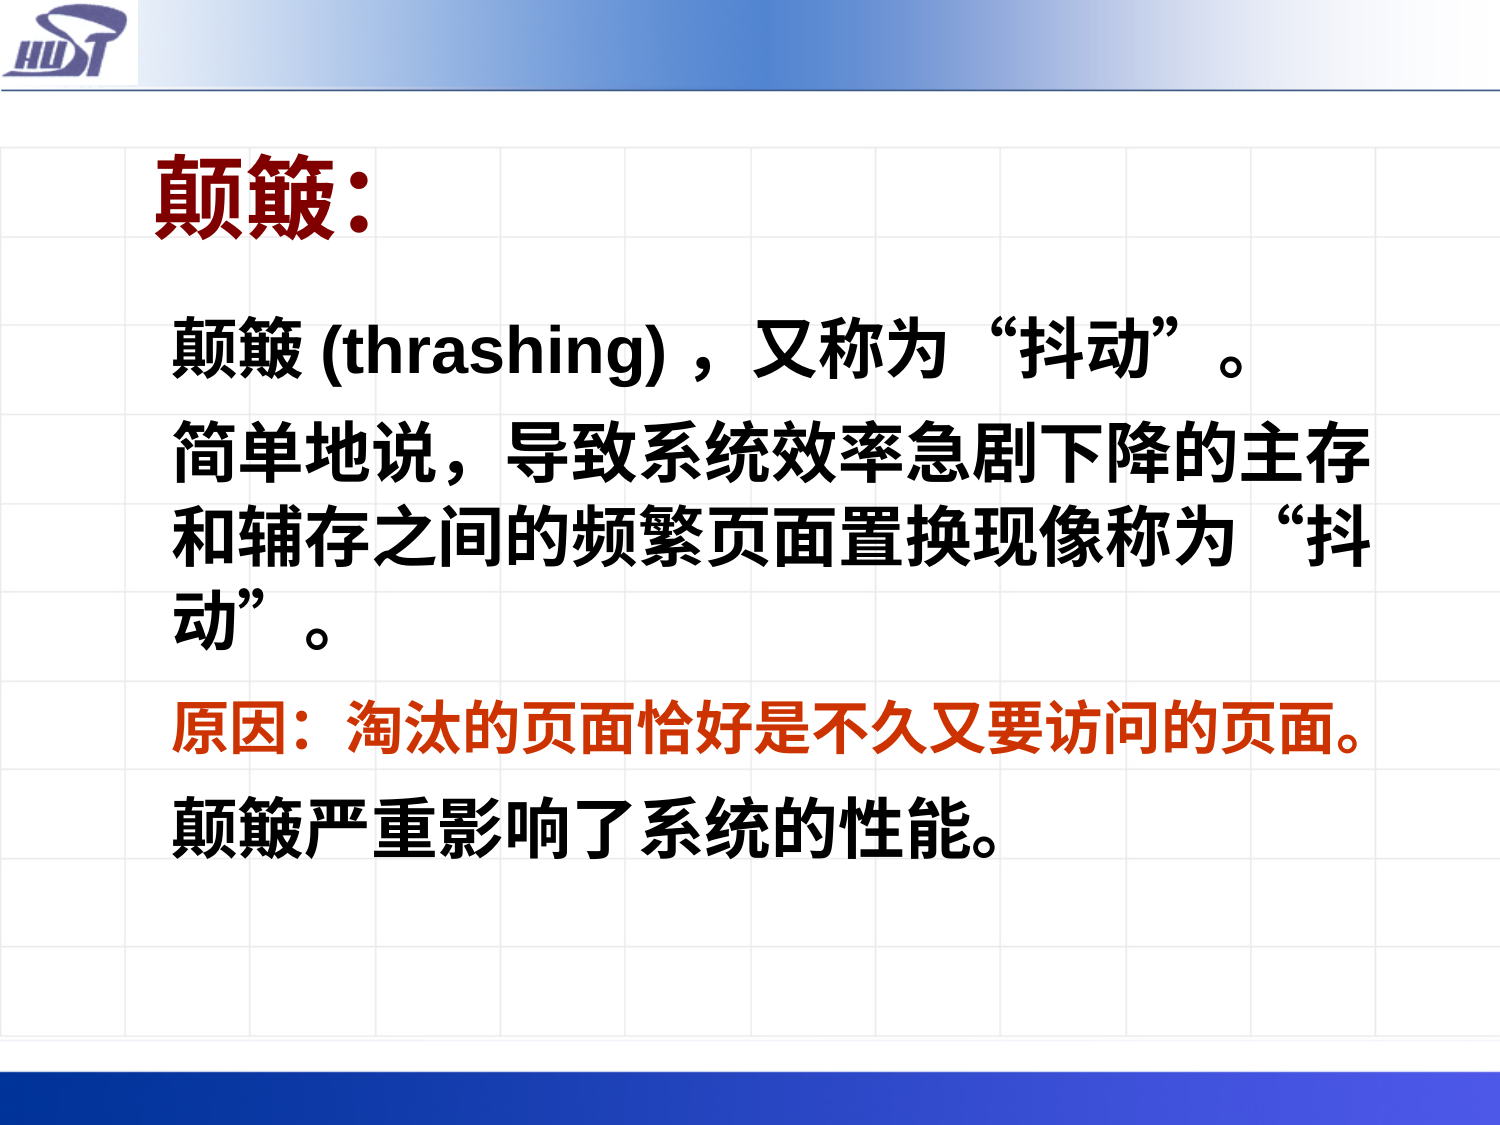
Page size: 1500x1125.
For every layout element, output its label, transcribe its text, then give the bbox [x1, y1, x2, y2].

title 颠簸： [138, 56, 625, 260]
list 颠簸(thrashing)，又称为“抖动”。 简单地说，导致系统效率急剧下降的主存和辅存之间的频繁页面置换现像称为“抖动”。 原因：淘汰的页面恰好是不久又要访问的页面。 颠簸严重影响了系统的性能。 [62, 295, 1439, 949]
picture [0, 0, 1500, 1125]
